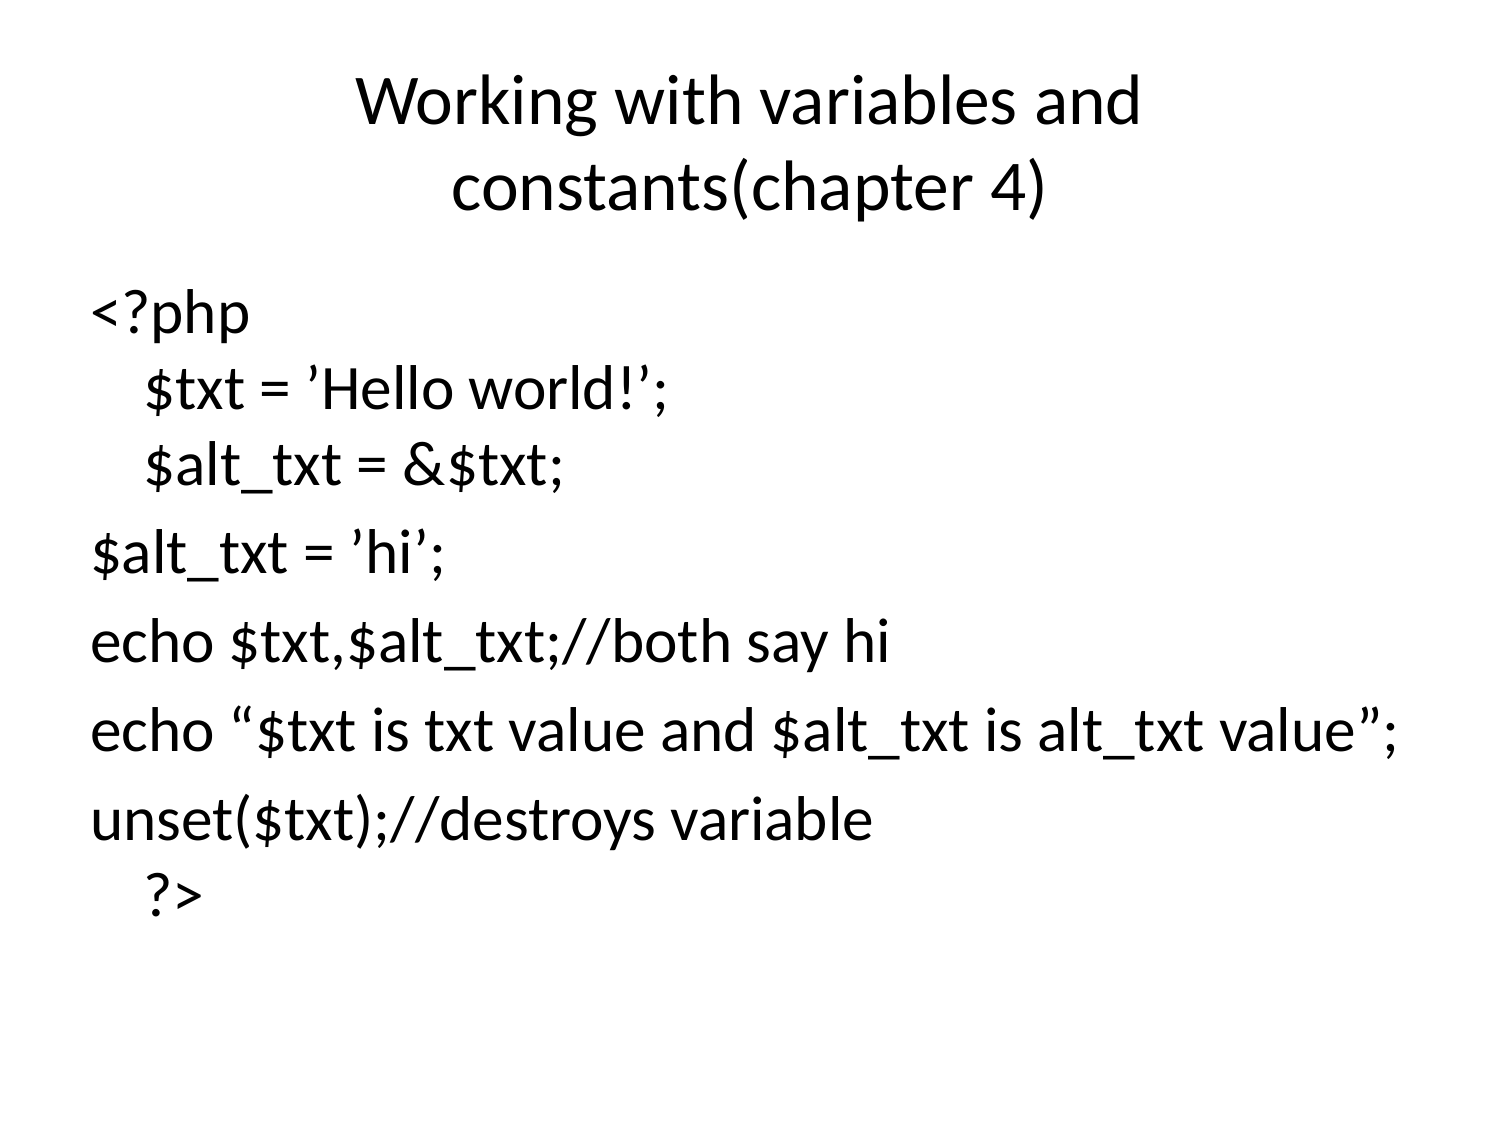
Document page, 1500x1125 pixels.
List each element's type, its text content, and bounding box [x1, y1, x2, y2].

title Working with variables and constants(chapter 4) [75, 45, 1425, 233]
list <?php $txt = ’Hello world!’; $alt_txt = &$txt; $alt_txt = ’hi’; echo $txt,$alt_txt;//both say hi echo “$txt is txt value and $alt_txt is alt_txt value”; unset($txt);//destroys variable ?> [75, 262, 1425, 1005]
